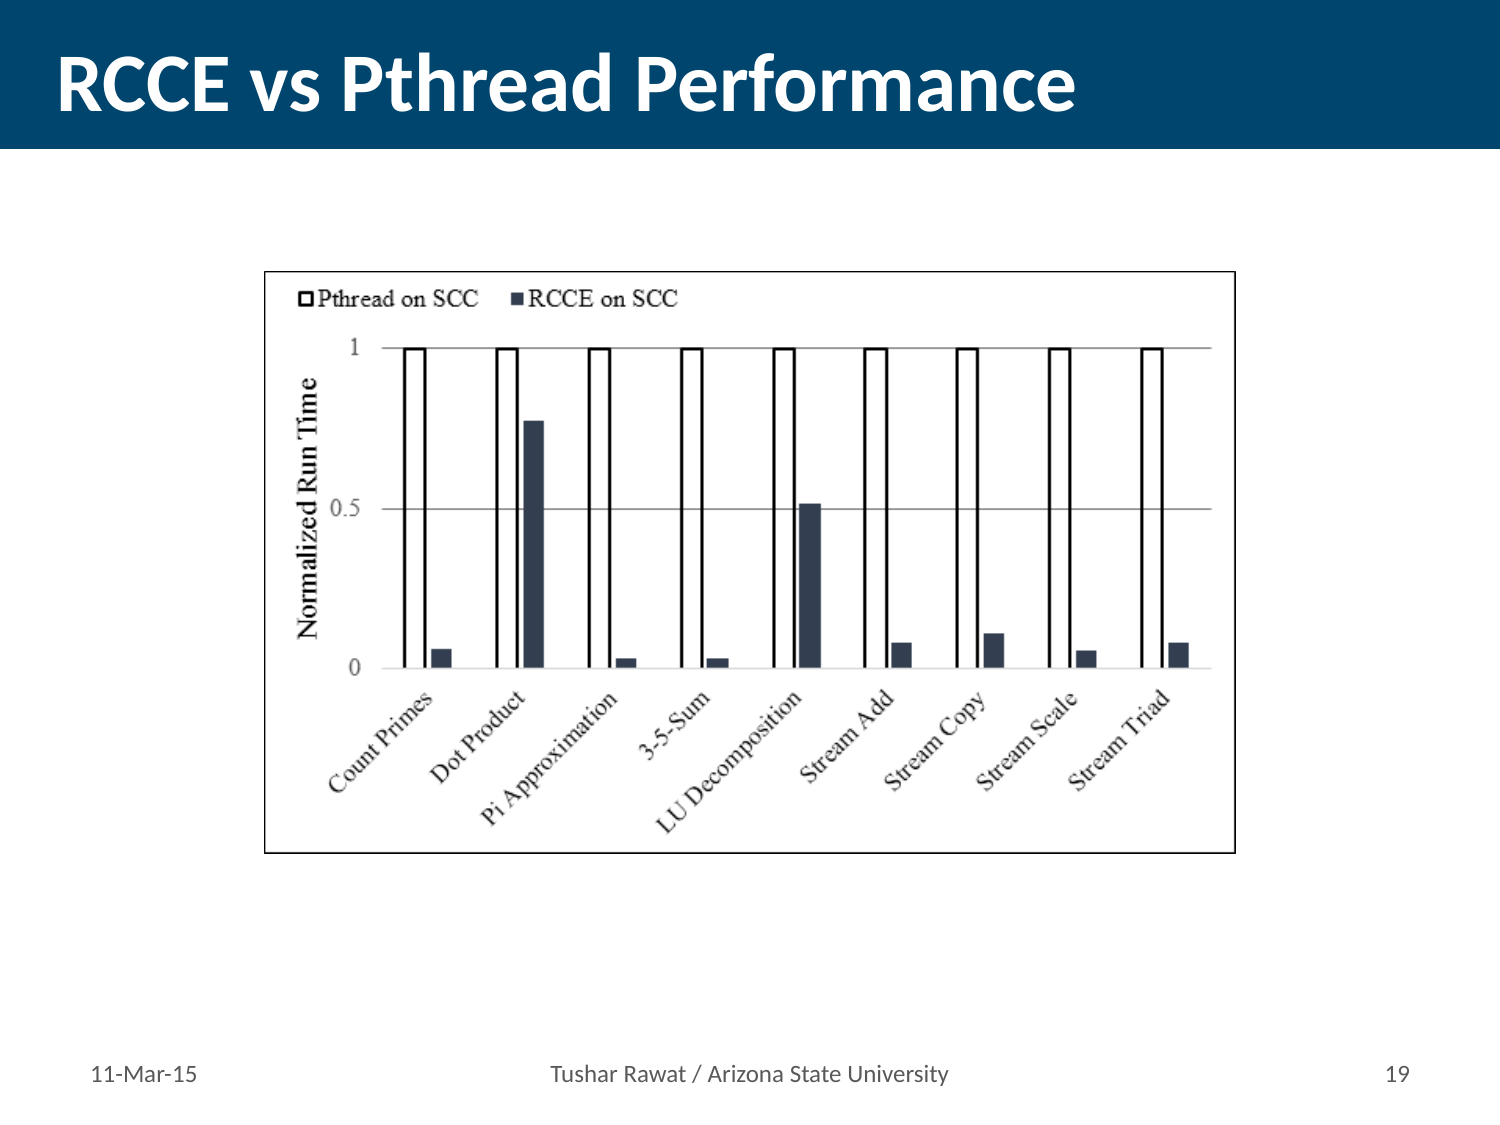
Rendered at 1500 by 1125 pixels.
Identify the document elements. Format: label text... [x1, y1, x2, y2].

footer Tushar Rawat / Arizona State University [277, 1042, 1223, 1103]
slide_number 18 [1246, 1042, 1425, 1103]
title RCCE vs Pthread Performance [41, 15, 1459, 142]
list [264, 270, 1236, 855]
slide_number 11-Mar-15 [75, 1042, 254, 1103]
